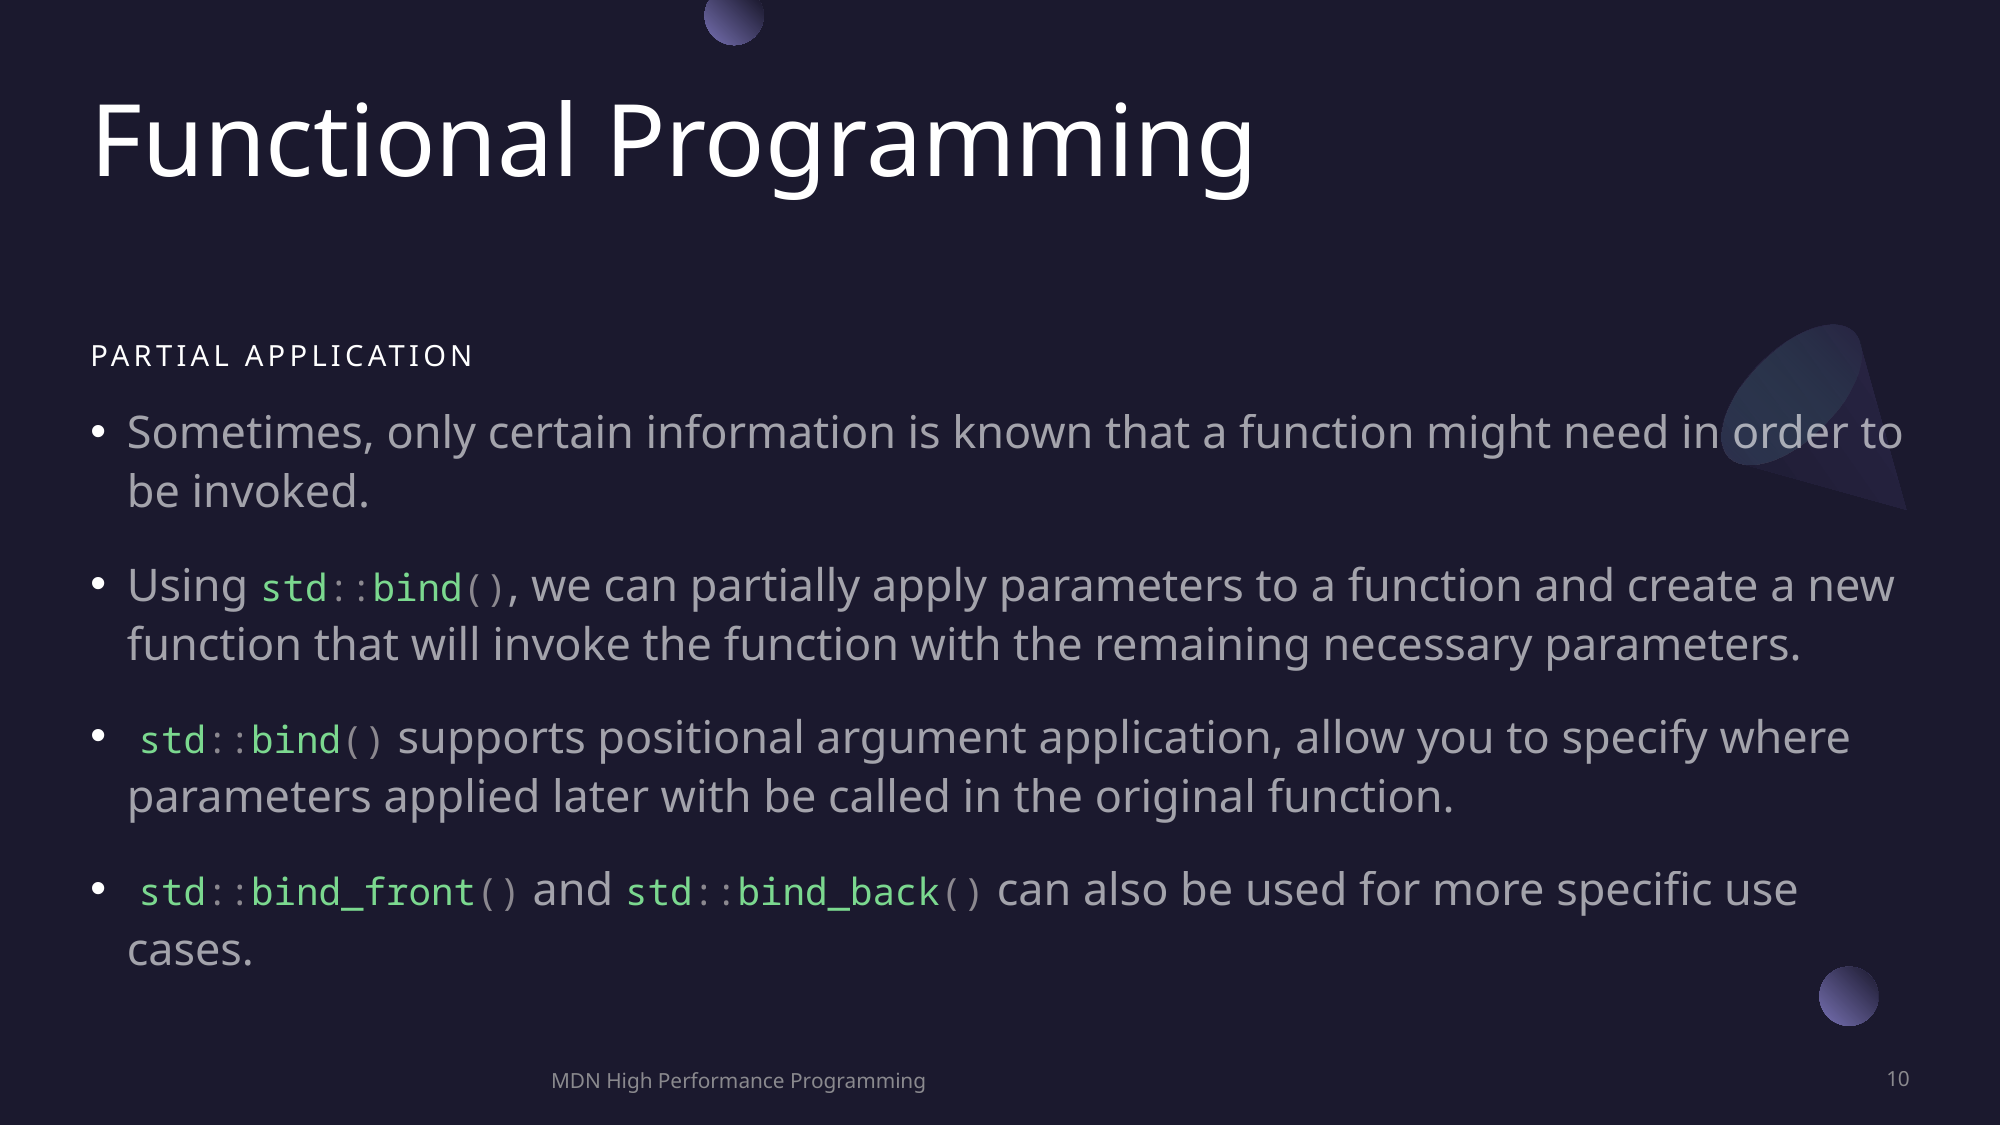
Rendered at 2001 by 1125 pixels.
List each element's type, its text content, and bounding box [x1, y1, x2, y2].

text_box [1702, 332, 1922, 541]
footer MDN High Performance Programming [551, 1067, 1598, 1093]
list Partial Application [90, 283, 983, 372]
list Sometimes, only certain information is known that a function might need in order to be invoked. Using std::bind(), we can partially apply parameters to a function and create a new function that will invoke the function with the remaining necessary parameters. std::bind() supports positional argument application, allow you to specify where parameters applied later with be called in the original function. std::bind_front() and std::bind_back() can also be used for more specific use cases. [90, 398, 1911, 975]
title Functional Programming [90, 90, 1911, 309]
text_box [703, 0, 765, 47]
slide_number 10 [1632, 1067, 1910, 1093]
